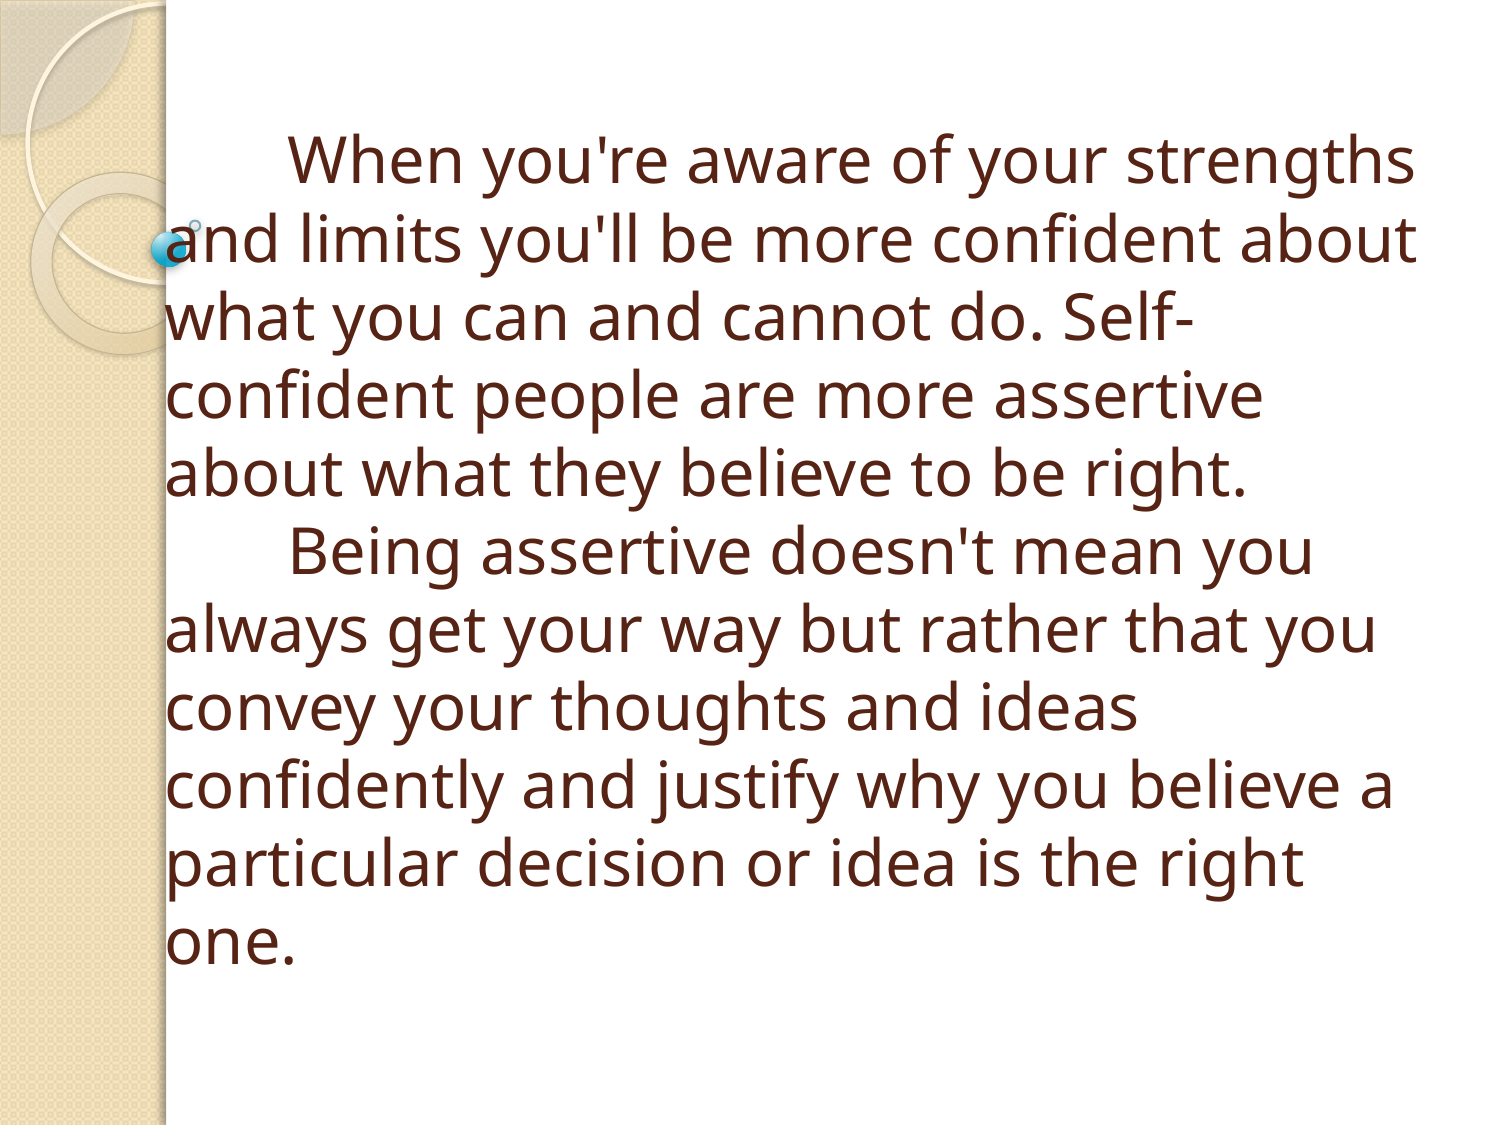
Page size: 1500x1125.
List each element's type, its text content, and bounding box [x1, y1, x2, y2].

title When you're aware of your strengths and limits you'll be more confident about what you can and cannot do. Self-confident people are more assertive about what they believe to be right. Being assertive doesn't mean you always get your way but rather that you convey your thoughts and ideas confidently and justify why you believe a particular decision or idea is the right one. [150, 62, 1438, 1063]
